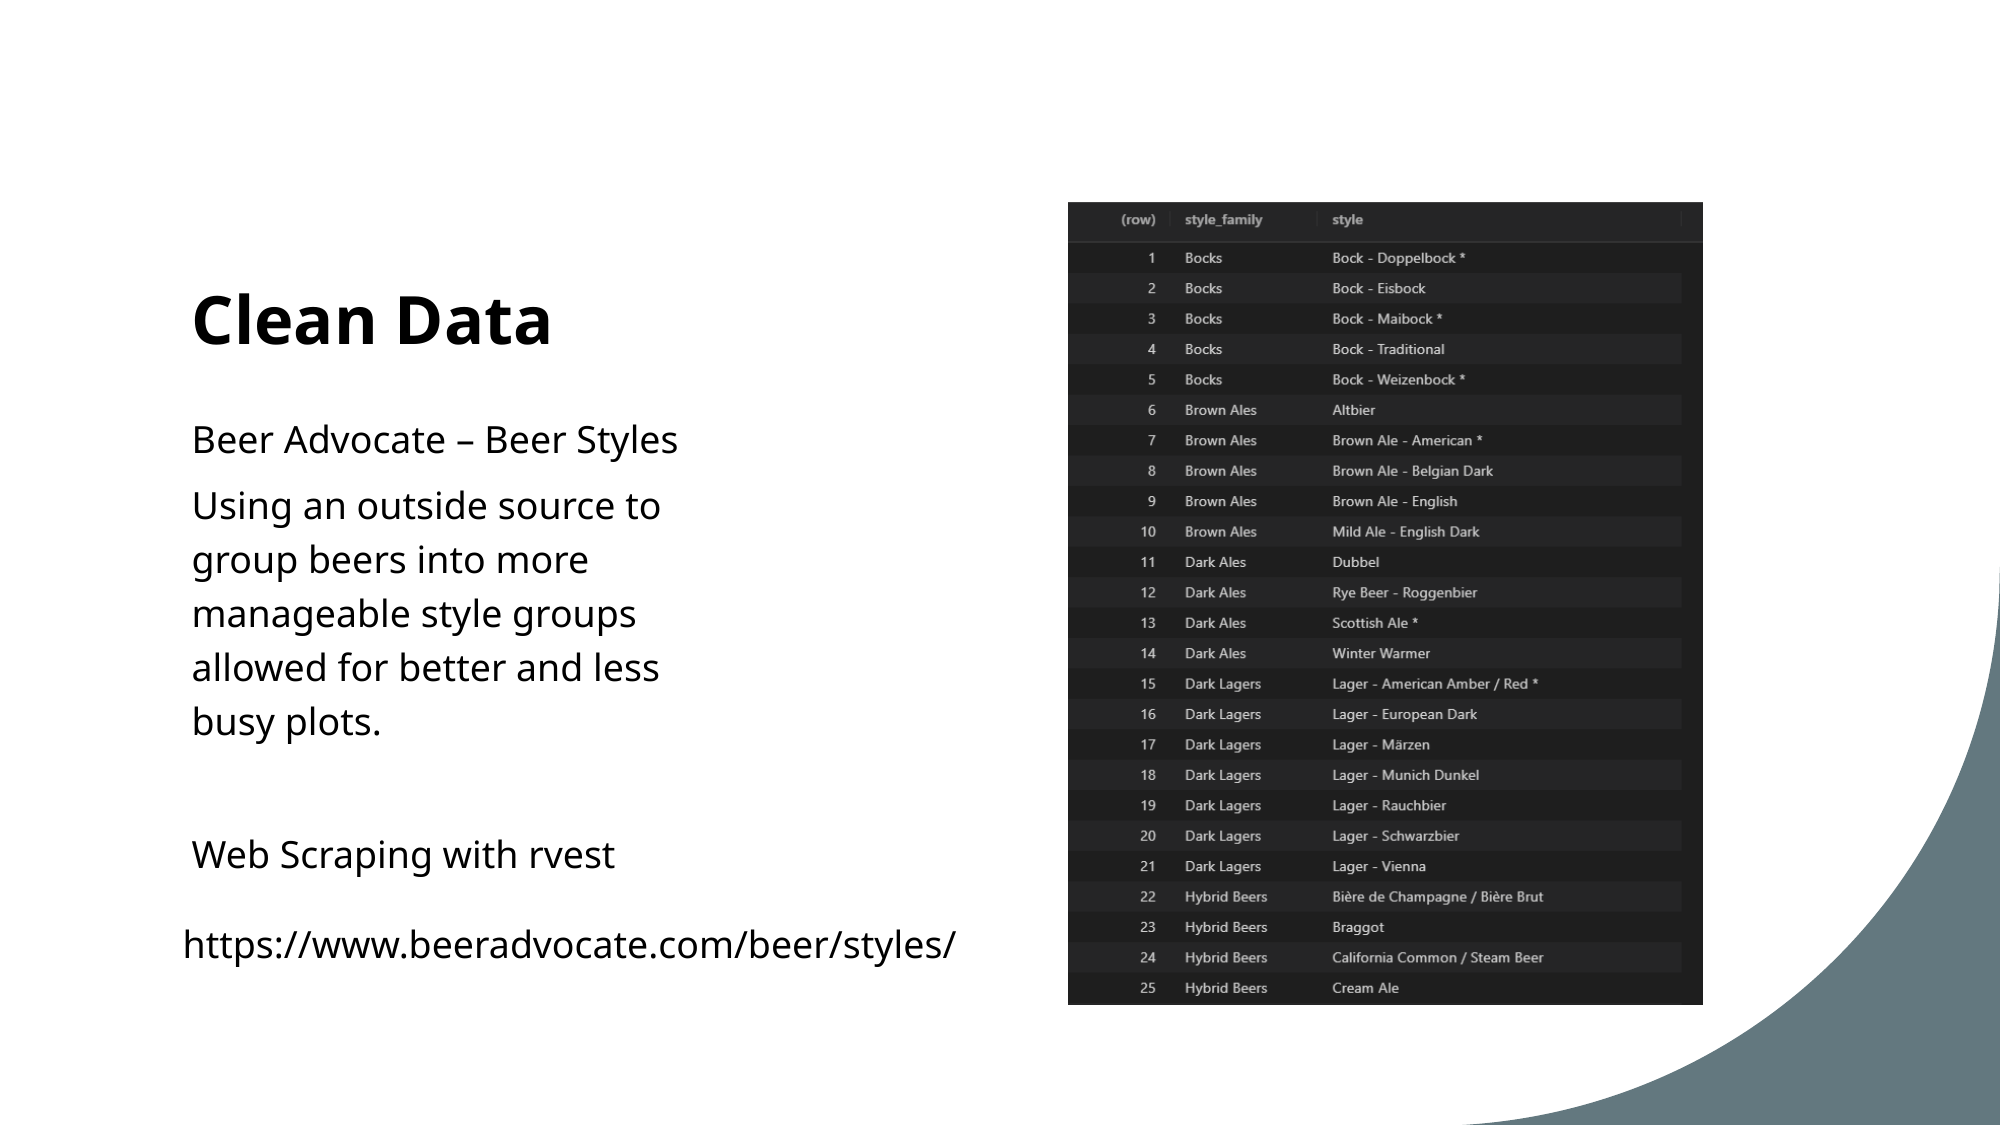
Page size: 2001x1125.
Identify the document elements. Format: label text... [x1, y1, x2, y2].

title Clean Data [176, 118, 700, 366]
text_box https://www.beeradvocate.com/beer/styles/ [167, 913, 1068, 974]
picture [1068, 202, 1703, 1005]
text_box Beer Advocate – Beer Styles Using an outside source to group beers into more manageable style groups allowed for better and less busy plots. Web Scraping with rvest [176, 399, 700, 913]
